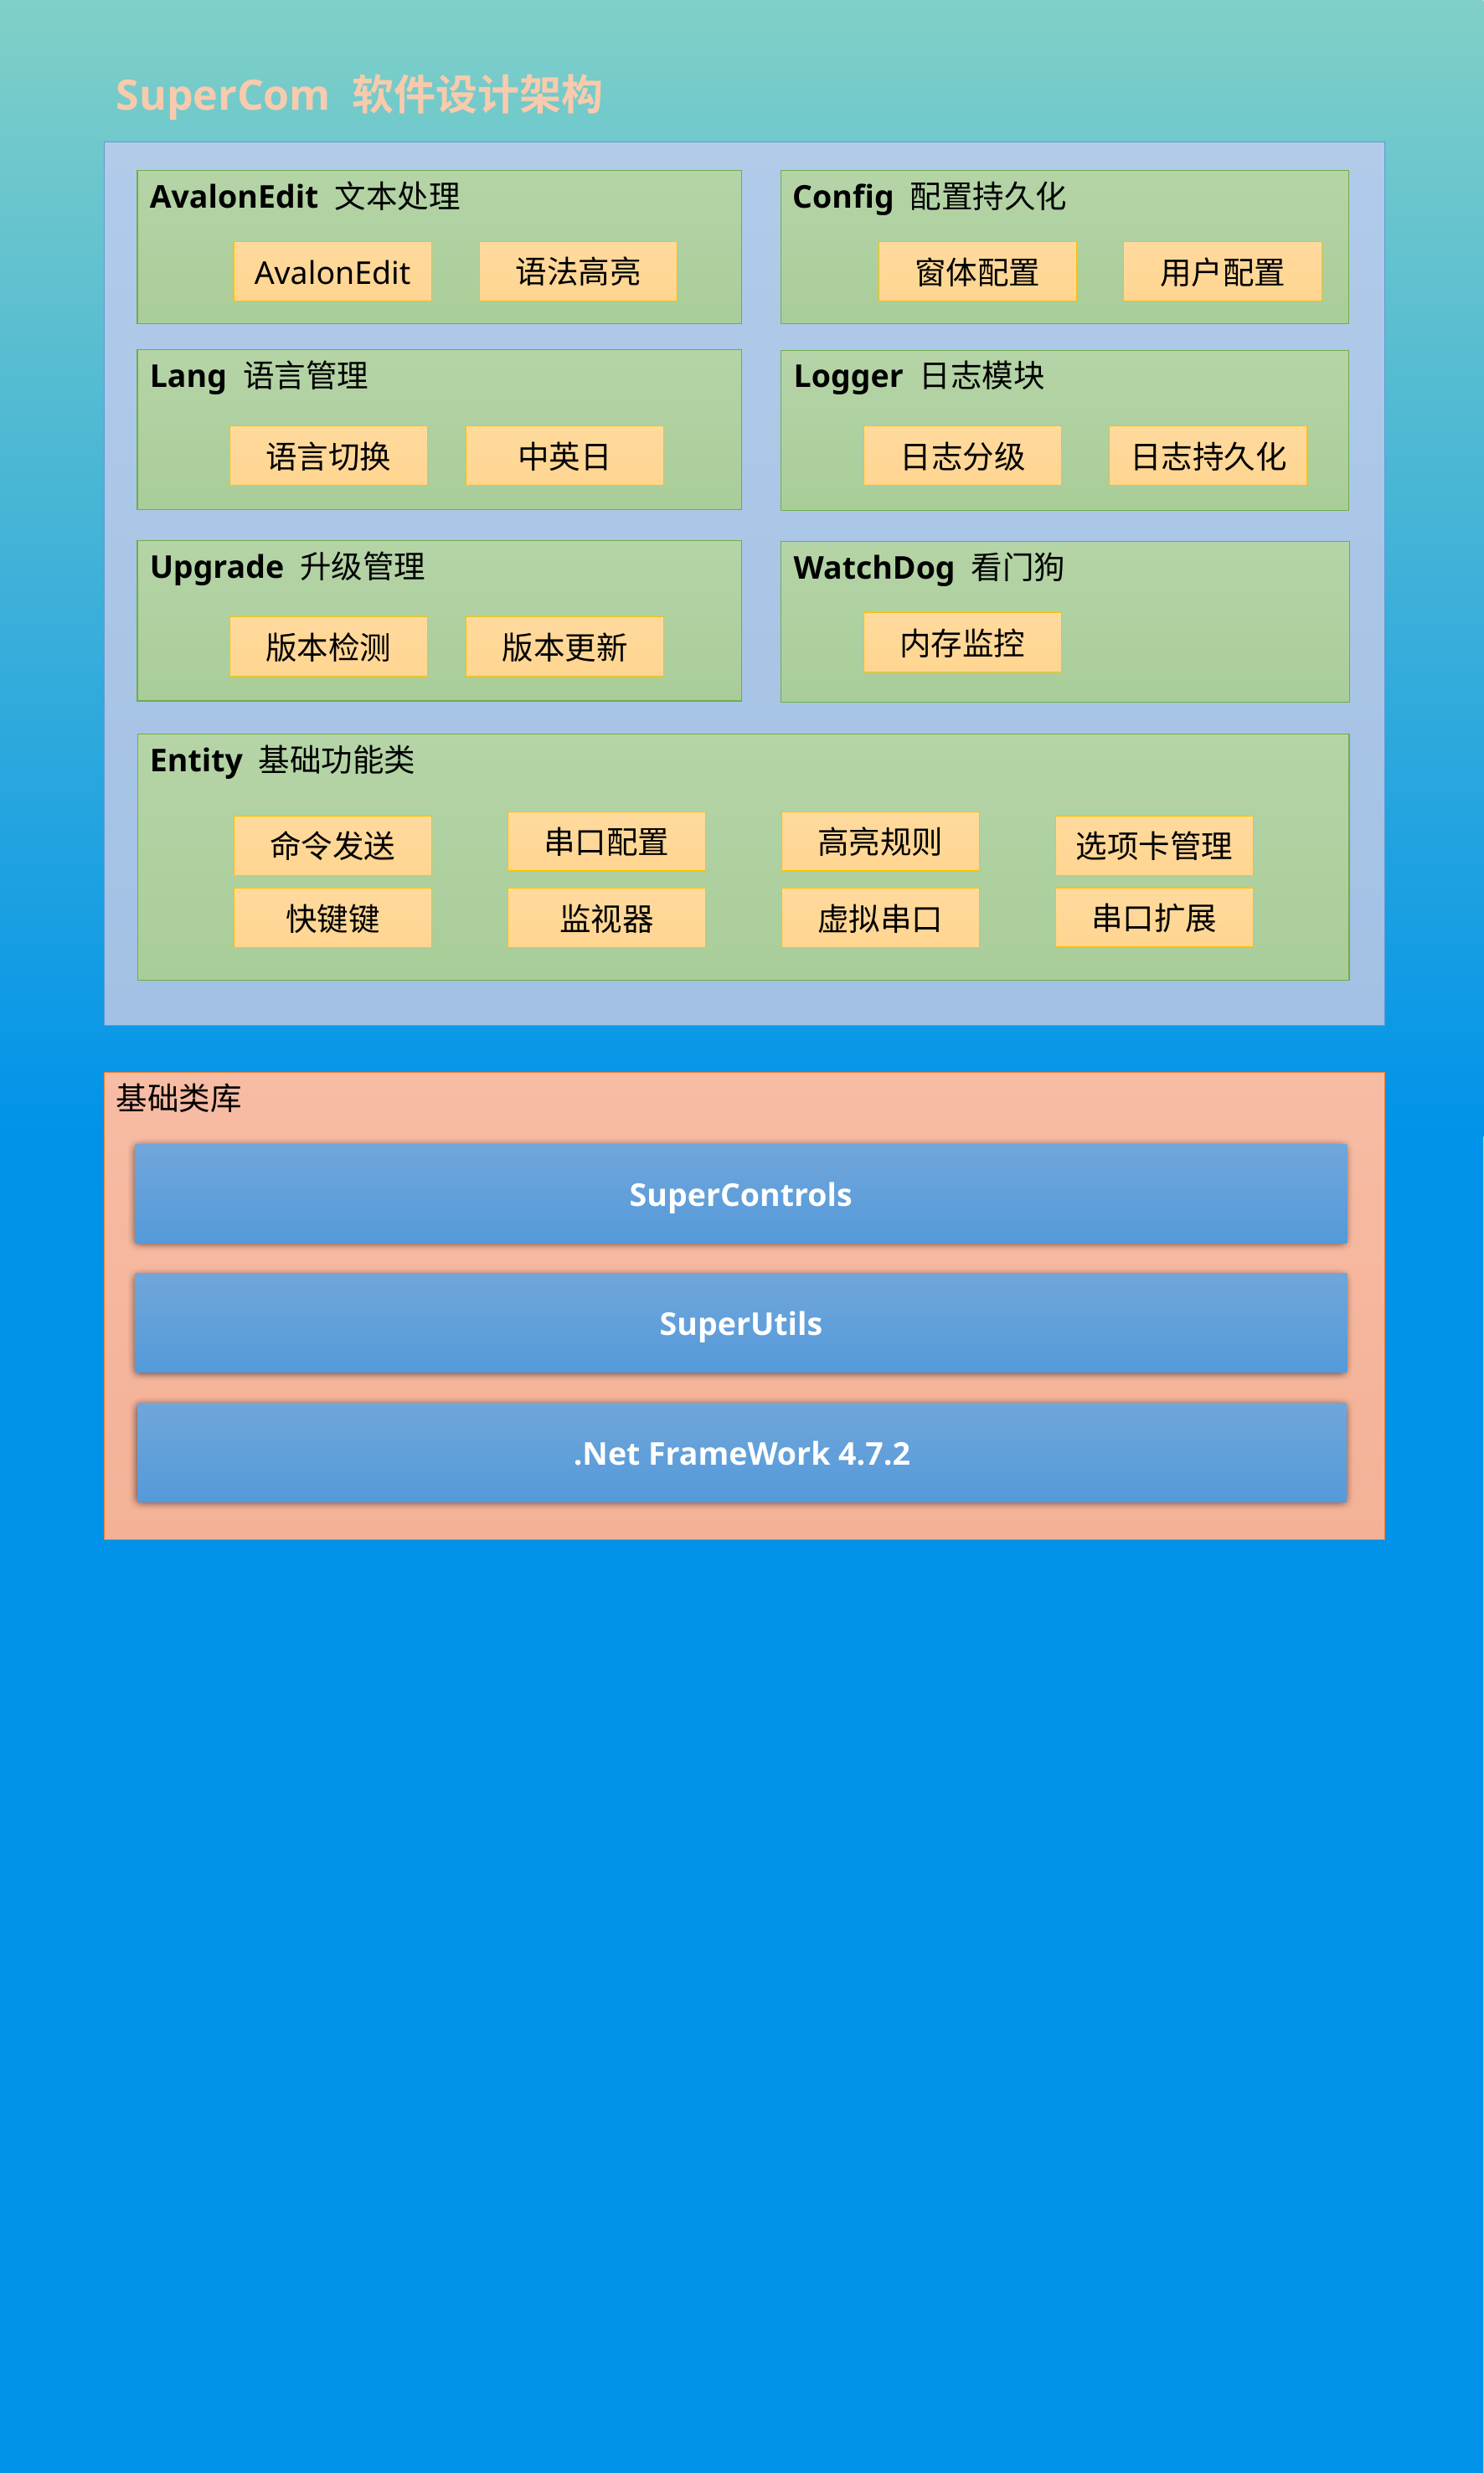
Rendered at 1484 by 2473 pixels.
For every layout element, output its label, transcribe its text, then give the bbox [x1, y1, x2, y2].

text_box [781, 170, 1349, 324]
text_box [234, 811, 1254, 948]
text_box Lang 语言管理 [137, 349, 480, 400]
text_box [104, 142, 1385, 1026]
text_box [781, 350, 1349, 511]
text_box Logger 日志模块 [781, 349, 1144, 400]
text_box [137, 170, 742, 324]
text_box Entity 基础功能类 [137, 734, 508, 785]
text_box [137, 540, 742, 702]
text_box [229, 616, 664, 677]
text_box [863, 425, 1307, 486]
text_box [137, 349, 742, 510]
text_box .Net FrameWork 4.7.2 [137, 1403, 1347, 1502]
text_box 内存监控 [863, 612, 1062, 672]
text_box SuperUtils [135, 1273, 1347, 1373]
text_box SuperControls [135, 1144, 1347, 1244]
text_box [229, 425, 664, 486]
text_box [781, 541, 1350, 703]
text_box SuperCom 软件设计架构 [104, 62, 670, 126]
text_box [879, 241, 1322, 301]
text_box [104, 1072, 1385, 1540]
text_box AvalonEdit 文本处理 [137, 170, 521, 220]
text_box WatchDog 看门狗 [781, 541, 1124, 592]
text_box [233, 241, 678, 301]
text_box [137, 734, 1350, 981]
text_box Upgrade 升级管理 [137, 540, 480, 591]
text_box 基础类库 [104, 1072, 404, 1123]
text_box Config 配置持久化 [780, 170, 1144, 221]
